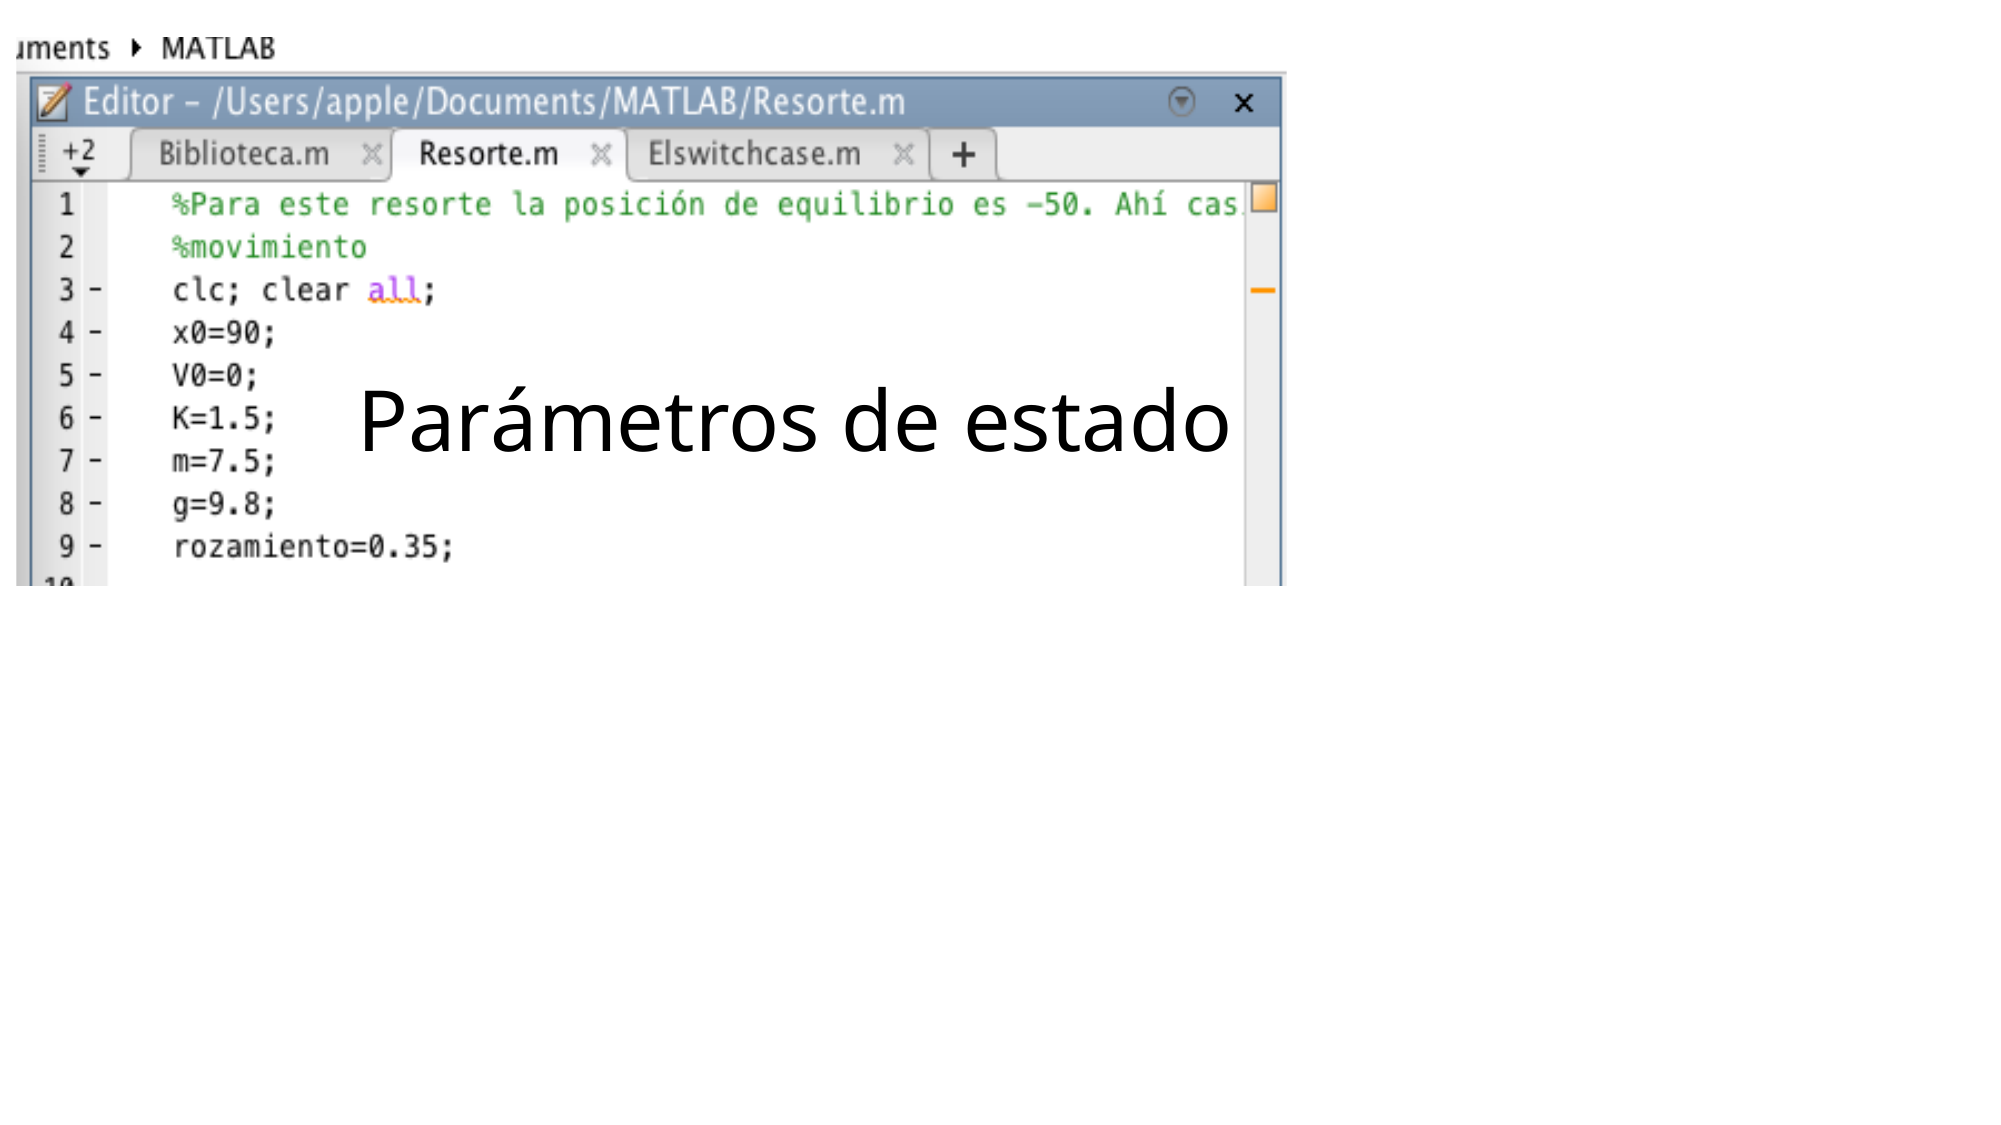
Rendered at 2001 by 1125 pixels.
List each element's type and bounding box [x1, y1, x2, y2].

picture [16, 37, 1287, 586]
